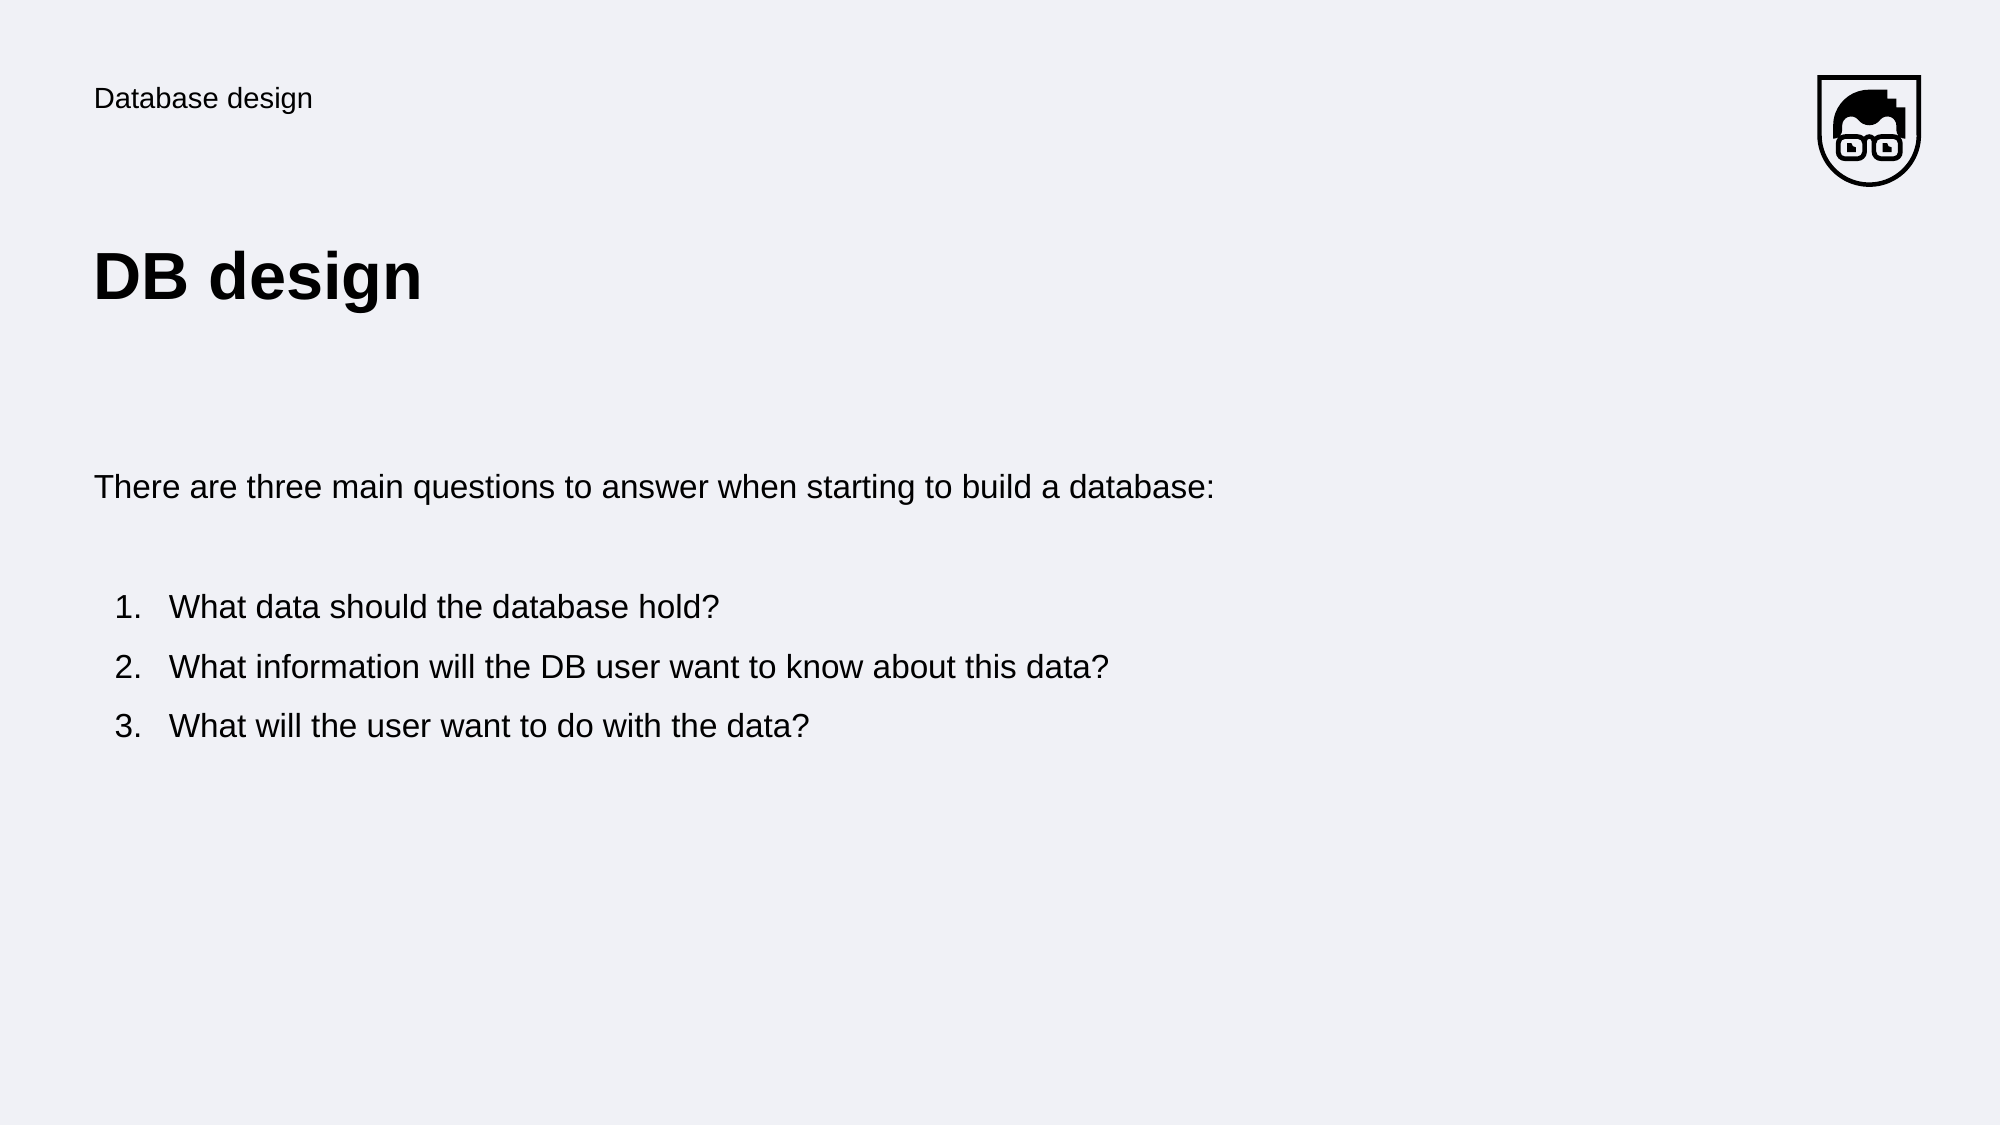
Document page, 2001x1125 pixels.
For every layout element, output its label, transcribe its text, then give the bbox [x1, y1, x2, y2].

list Database design [78, 75, 1000, 150]
title DB design [78, 224, 1851, 438]
list There are three main questions to answer when starting to build a database: What data should the database hold? What information will the DB user want to know about this data? What will the user want to do with the data? [78, 438, 1861, 1085]
